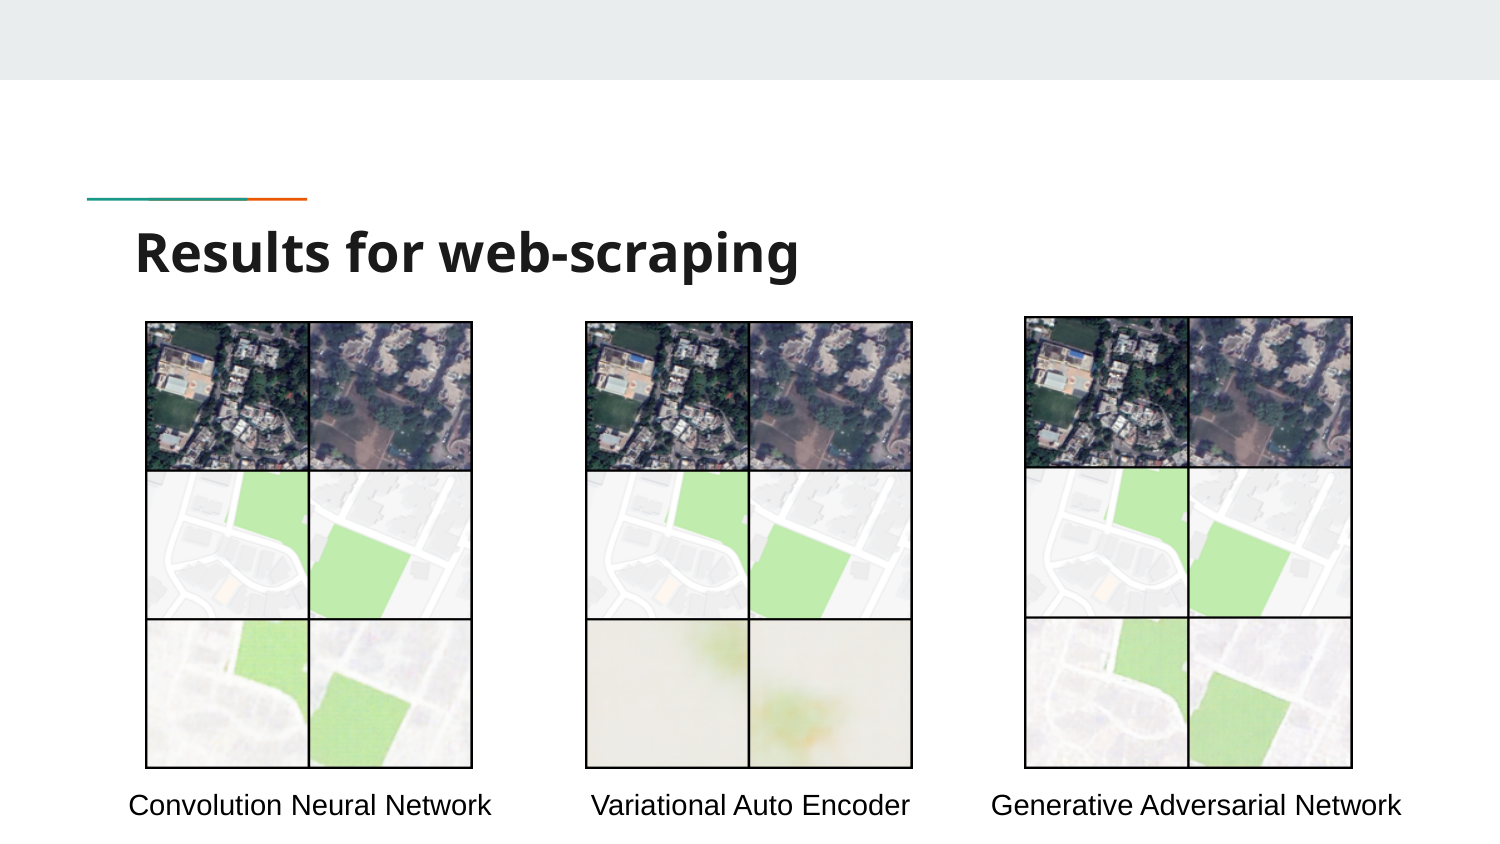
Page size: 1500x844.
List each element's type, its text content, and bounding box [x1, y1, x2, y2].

text_box Variational Auto Encoder [575, 771, 975, 819]
picture [145, 321, 473, 769]
picture [584, 321, 913, 769]
text_box Convolution Neural Network [113, 771, 575, 819]
title Results for web-scraping [119, 203, 1381, 292]
picture [1024, 316, 1353, 769]
text_box Generative Adversarial Network [975, 771, 1438, 819]
